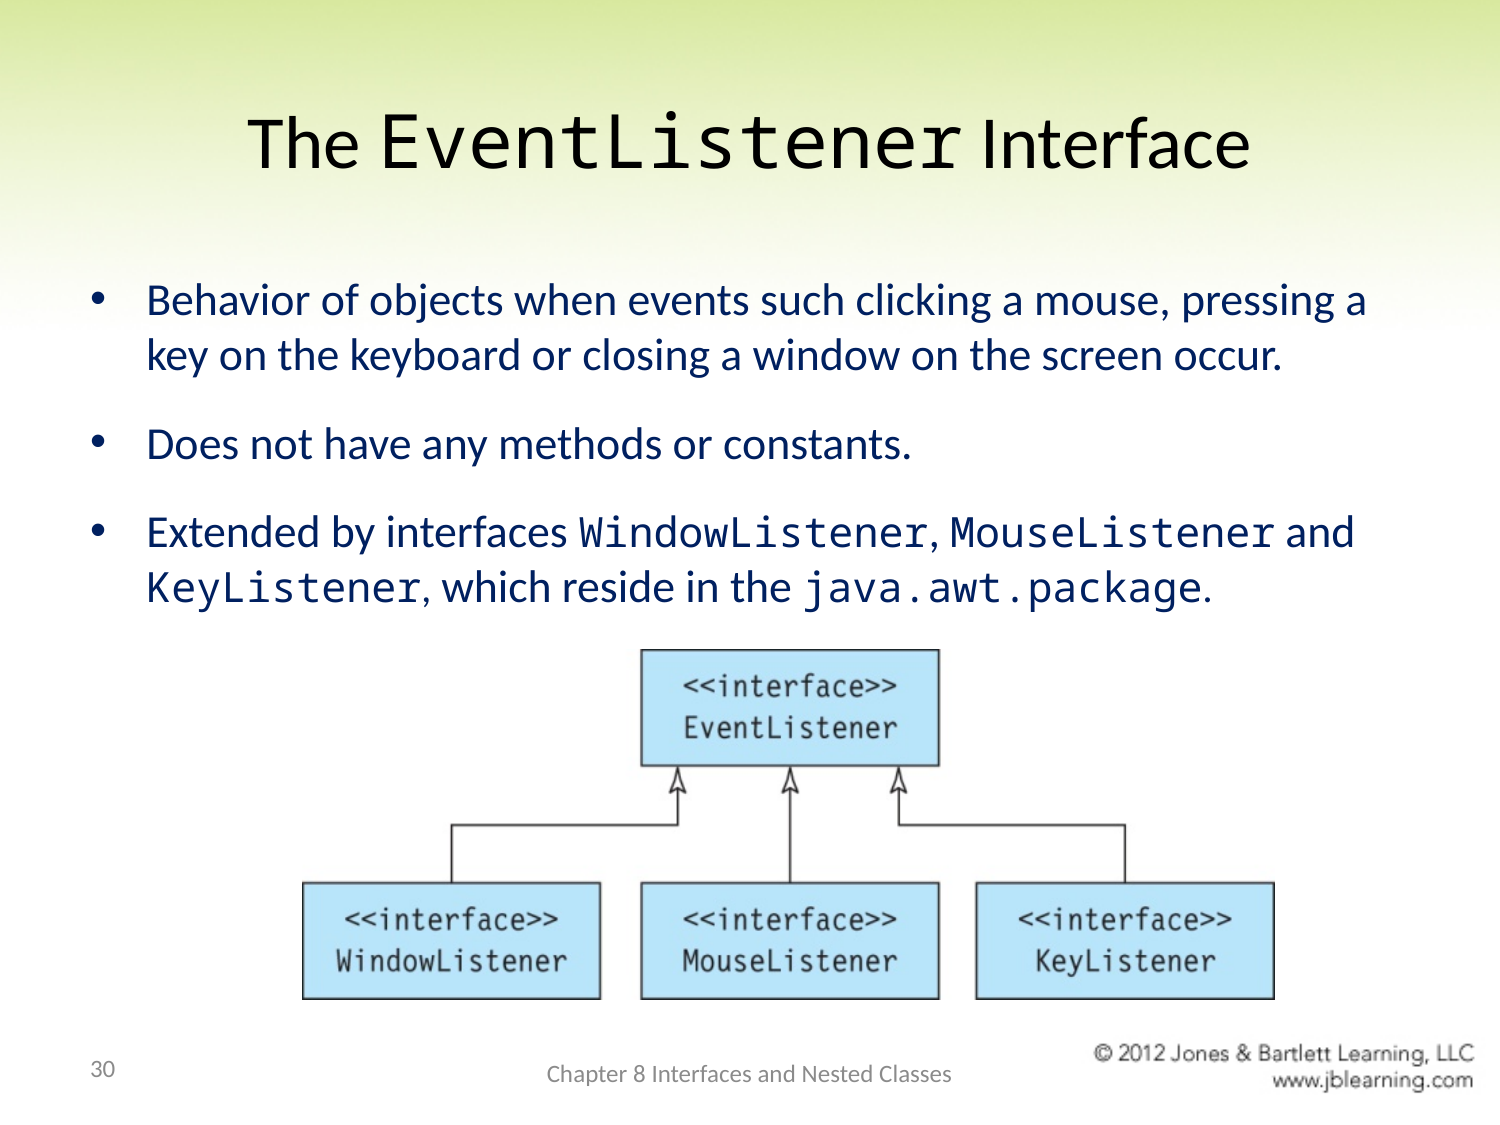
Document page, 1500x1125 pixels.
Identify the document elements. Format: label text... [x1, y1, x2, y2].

slide_number 30 [75, 1037, 425, 1098]
footer Chapter 8 Interfaces and Nested Classes [512, 1042, 988, 1103]
list Behavior of objects when events such clicking a mouse, pressing a key on the keyboard or closing a window on the screen occur. Does not have any methods or constants. Extended by interfaces WindowListener, MouseListener and KeyListener, which reside in the java.awt.package. [75, 262, 1425, 1005]
title The EventListener Interface [75, 45, 1425, 233]
picture [0, 0, 1500, 1125]
